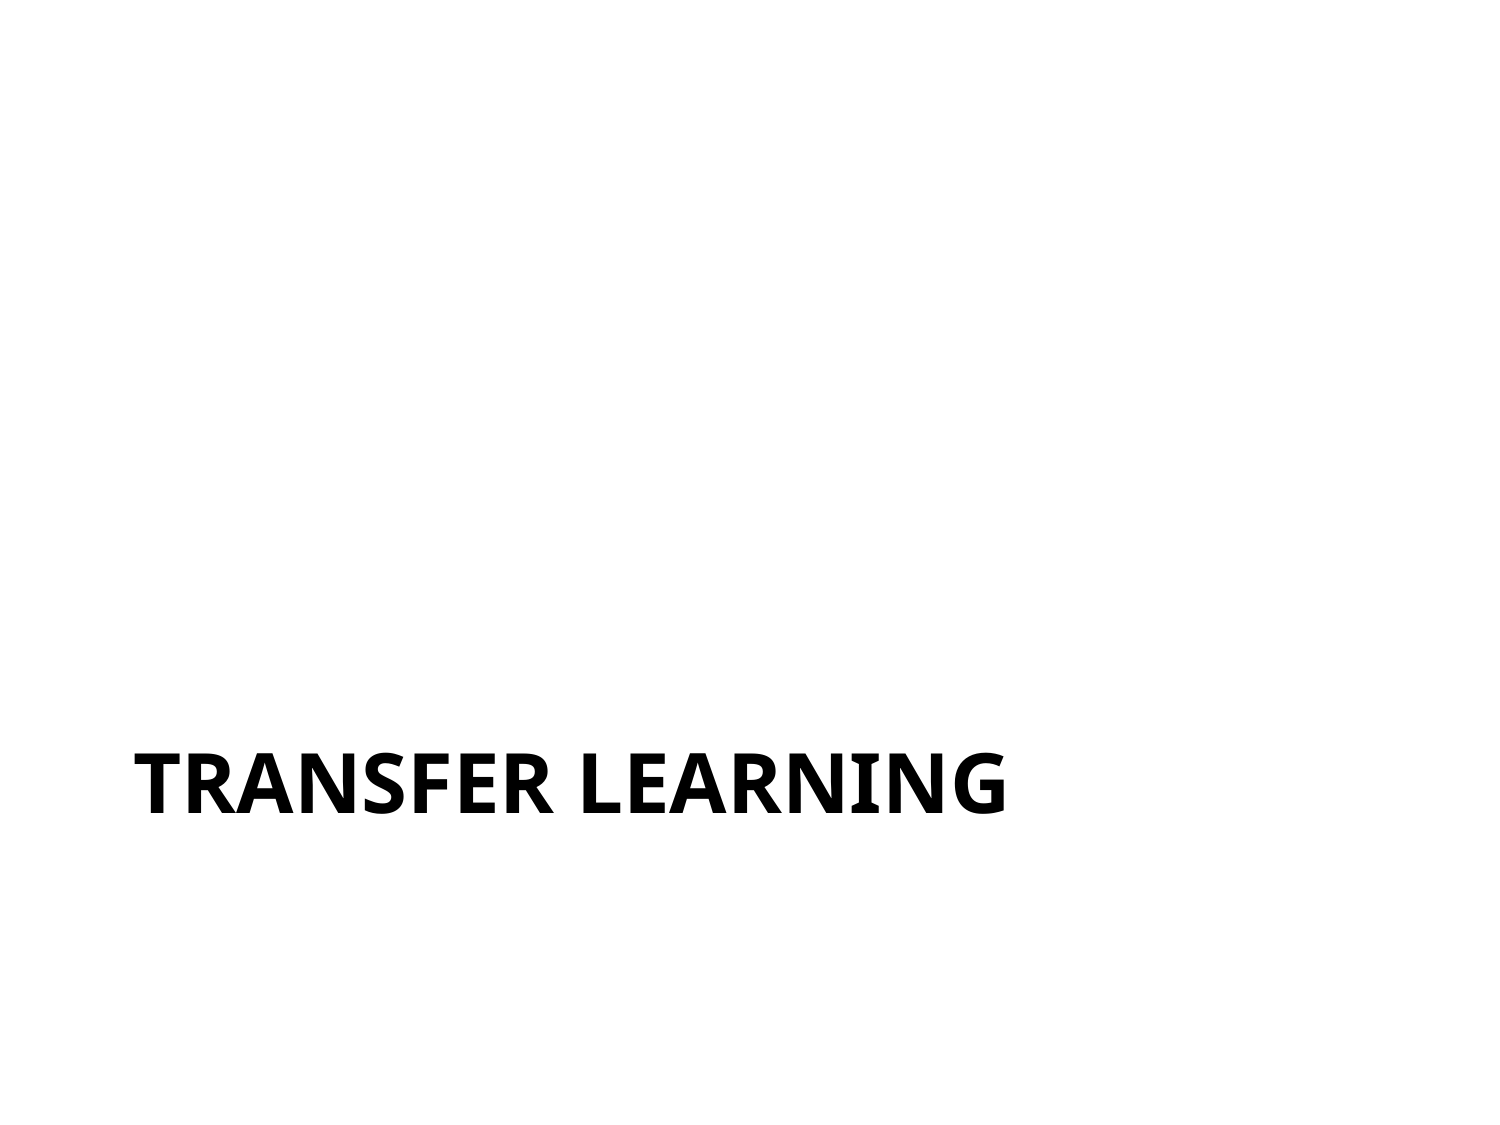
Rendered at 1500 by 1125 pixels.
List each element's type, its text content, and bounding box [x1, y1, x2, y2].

title transfer learning [118, 722, 1394, 947]
